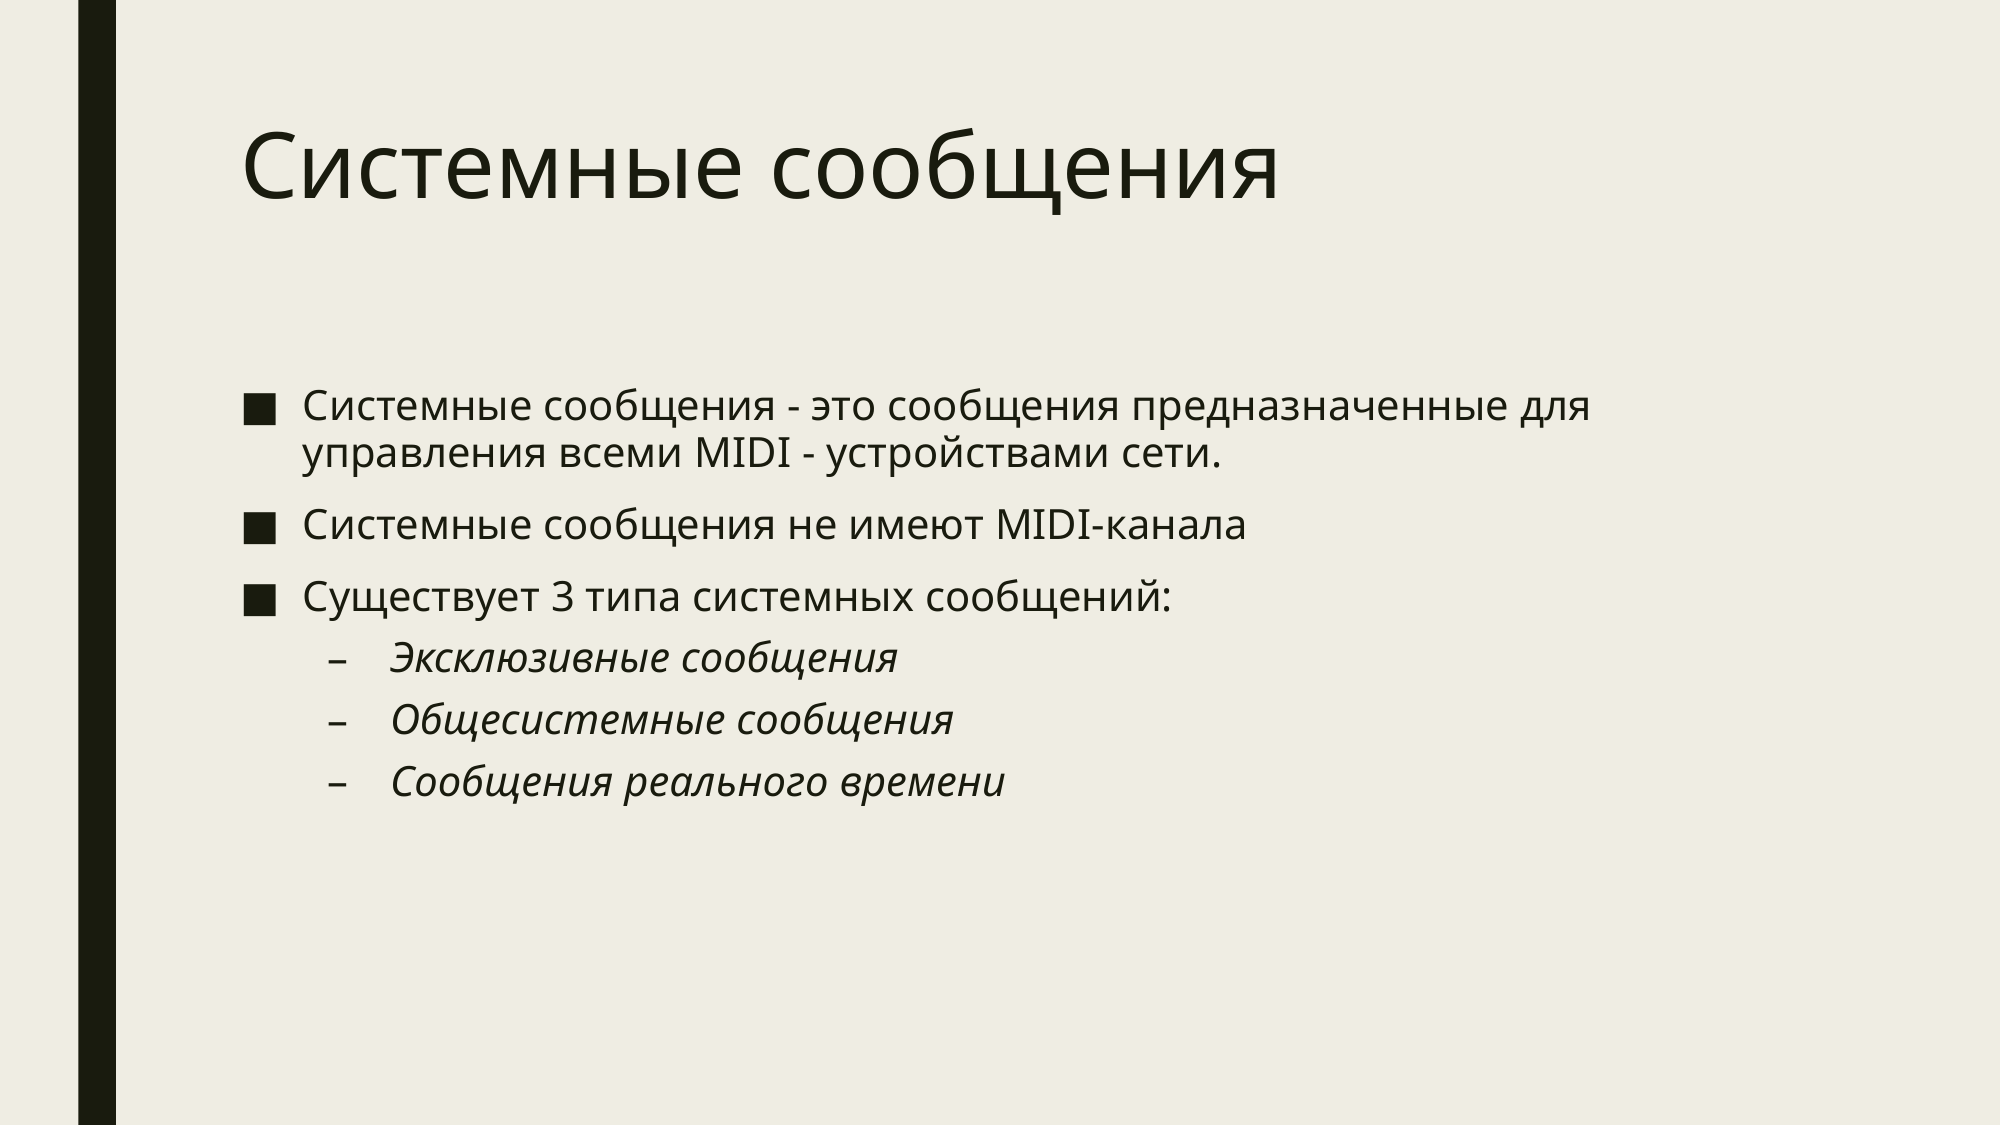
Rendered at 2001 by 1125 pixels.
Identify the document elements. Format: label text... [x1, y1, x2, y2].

list Системные сообщения - это сообщения предназначенные для управления всеми MIDI - устройствами сети. Системные сообщения не имеют MIDI-канала Существует 3 типа системных сообщений: Эксклюзивные сообщения Общесистемные сообщения Сообщения реального времени [225, 375, 1800, 963]
title Системные сообщения [225, 112, 1800, 357]
